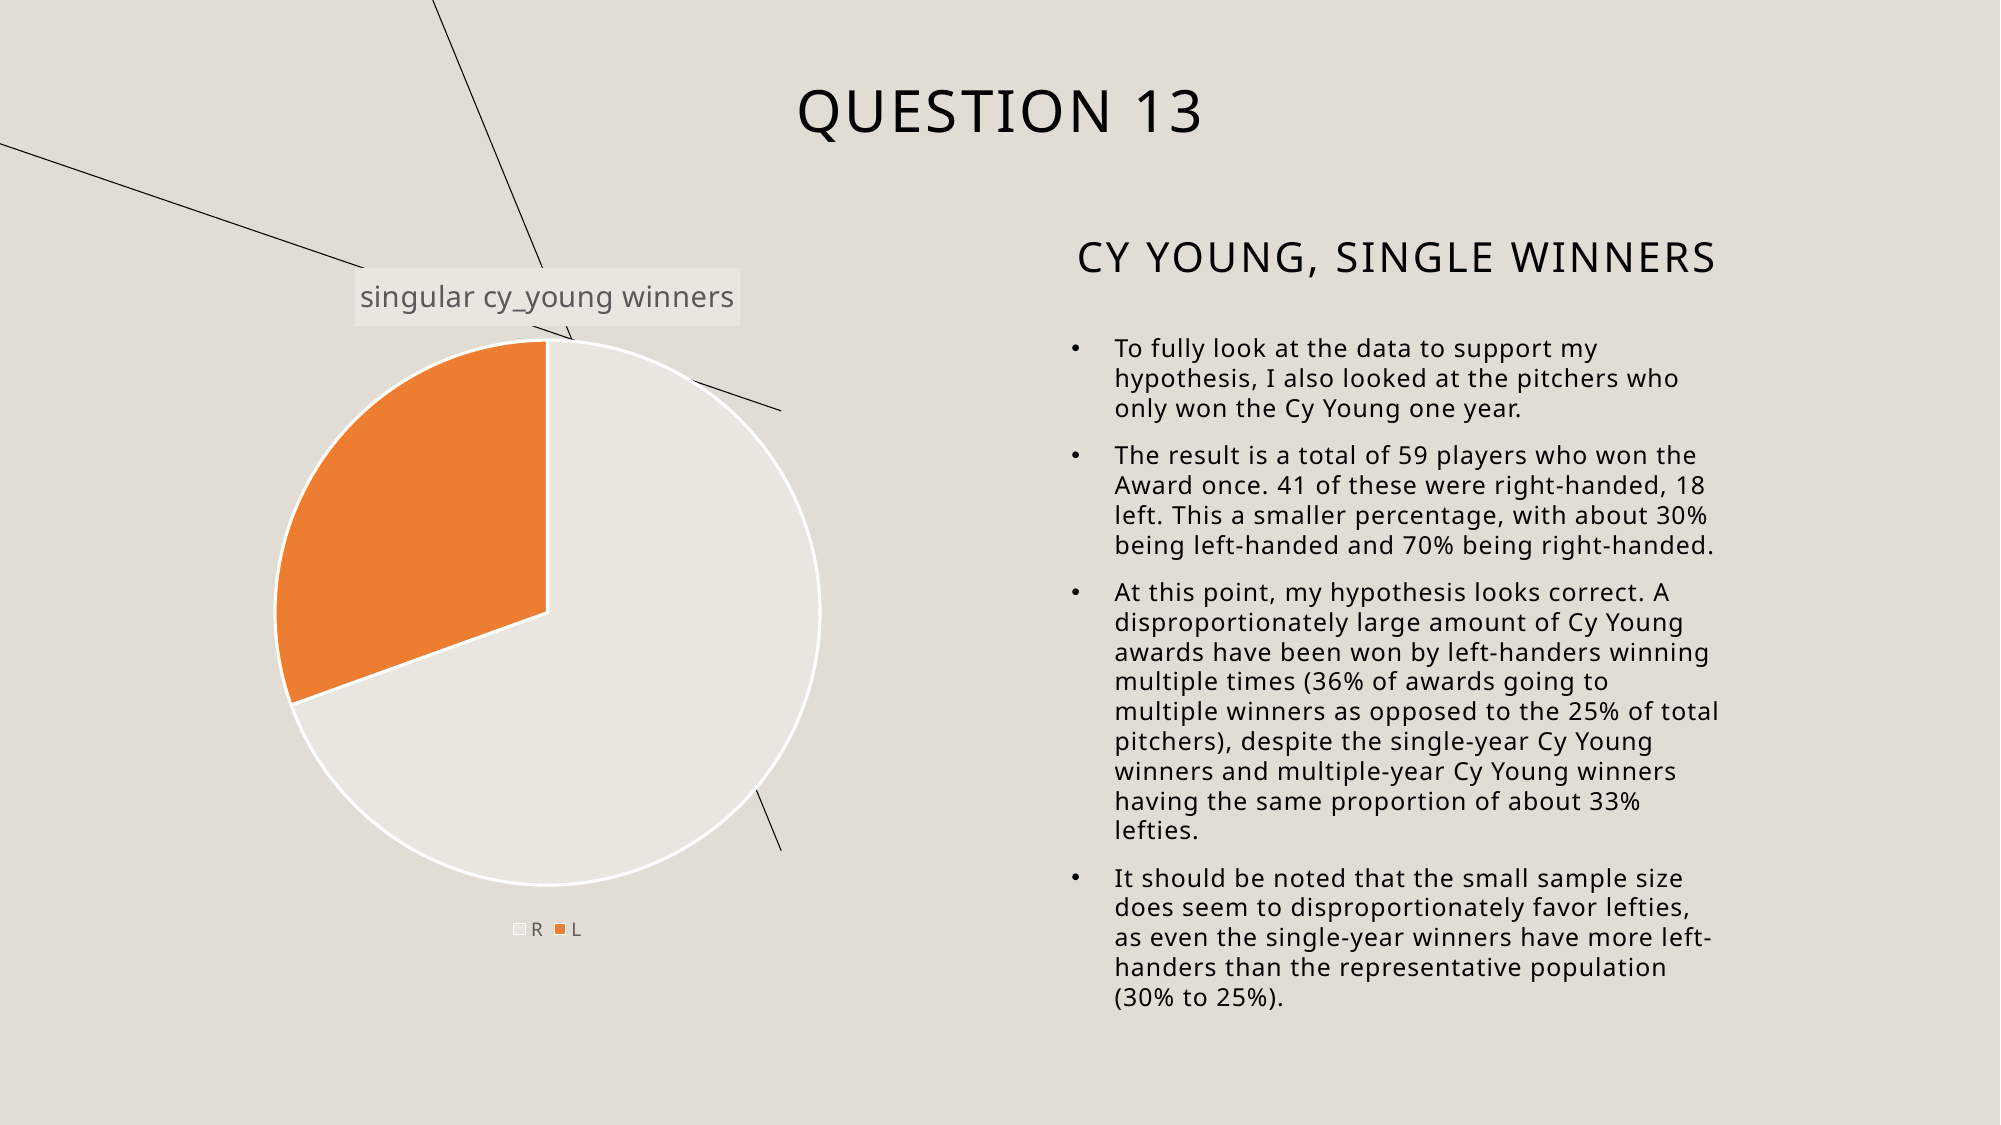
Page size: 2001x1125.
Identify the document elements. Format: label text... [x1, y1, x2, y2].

title CY Young, Single winners [1056, 202, 1737, 290]
list To fully look at the data to support my hypothesis, I also looked at the pitchers who only won the Cy Young one year. The result is a total of 59 players who won the Award once. 41 of these were right-handed, 18 left. This a smaller percentage, with about 30% being left-handed and 70% being right-handed. At this point, my hypothesis looks correct. A disproportionately large amount of Cy Young awards have been won by left-handers winning multiple times (36% of awards going to multiple winners as opposed to the 25% of total pitchers), despite the single-year Cy Young winners and multiple-year Cy Young winners having the same proportion of about 33% lefties. It should be noted that the small sample size does seem to disproportionately favor lefties, as even the single-year winners have more left-handers than the representative population (30% to 25%). [1056, 316, 1737, 1019]
chart [222, 245, 873, 949]
text_box Question 13 [580, 65, 1420, 153]
